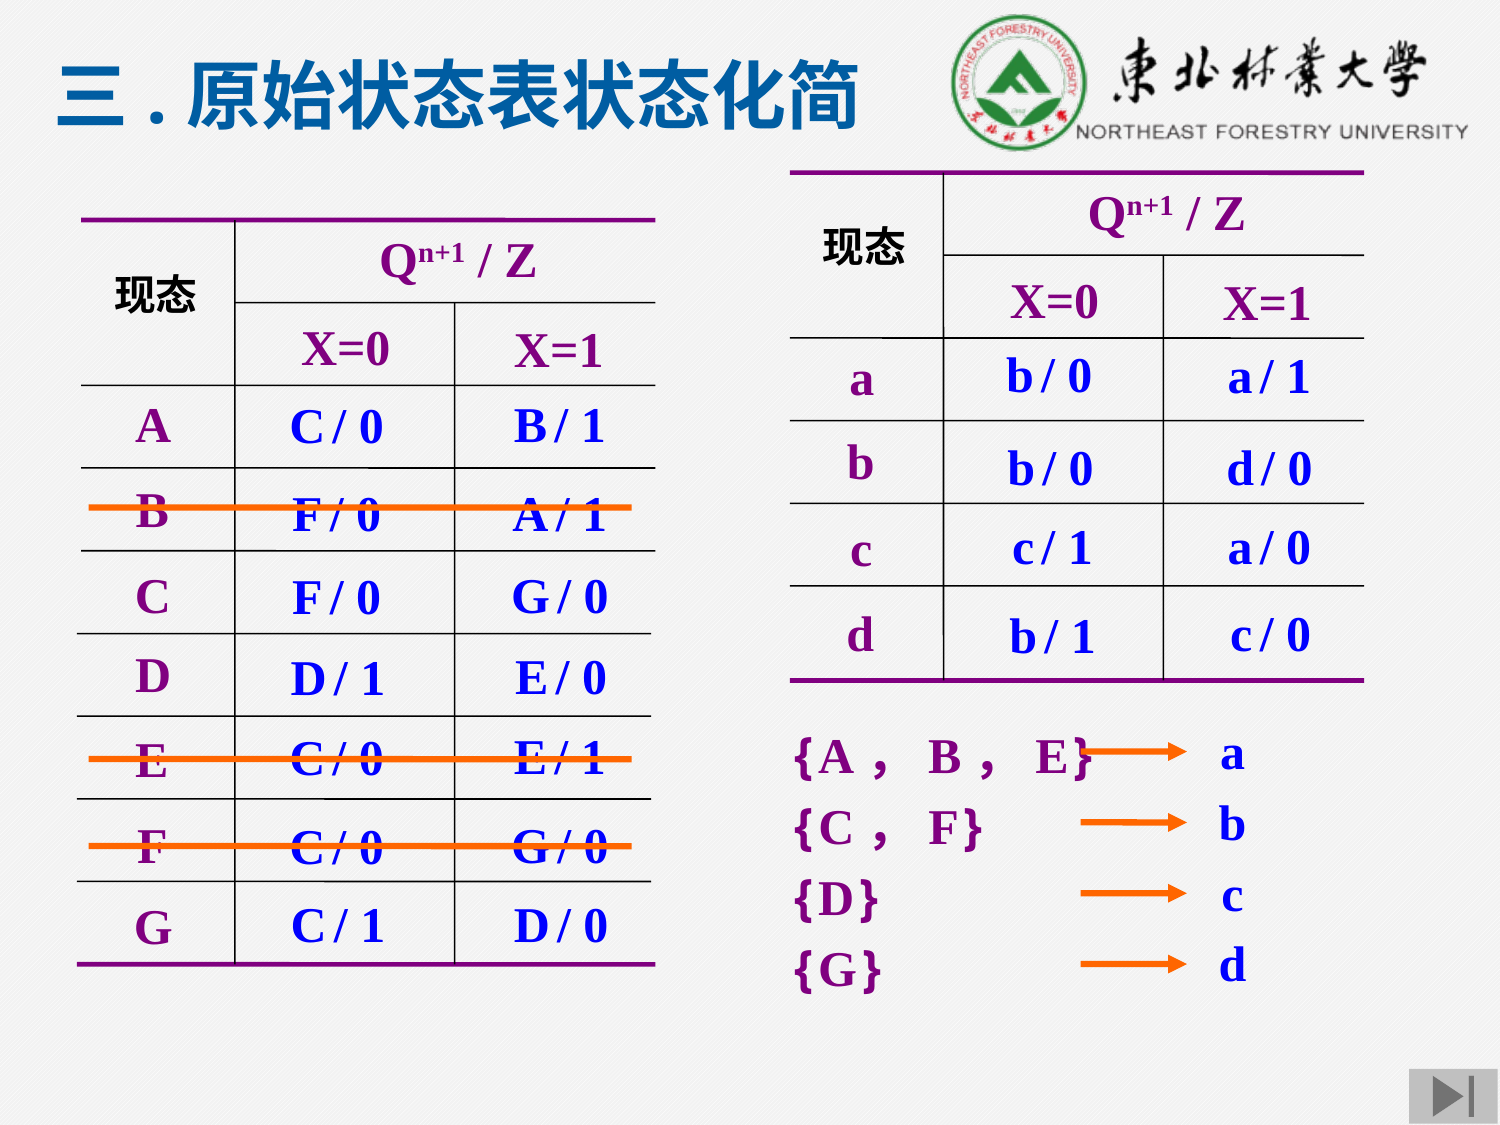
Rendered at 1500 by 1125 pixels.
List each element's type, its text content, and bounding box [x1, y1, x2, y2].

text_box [1080, 853, 1282, 923]
text_box [1409, 1068, 1498, 1124]
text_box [785, 172, 1378, 681]
picture [950, 13, 1481, 156]
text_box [76, 219, 668, 965]
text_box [1080, 711, 1282, 782]
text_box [773, 715, 1077, 1004]
text_box 三.原始状态表状态化简 [41, 42, 945, 146]
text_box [1080, 782, 1282, 853]
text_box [1080, 924, 1282, 1000]
